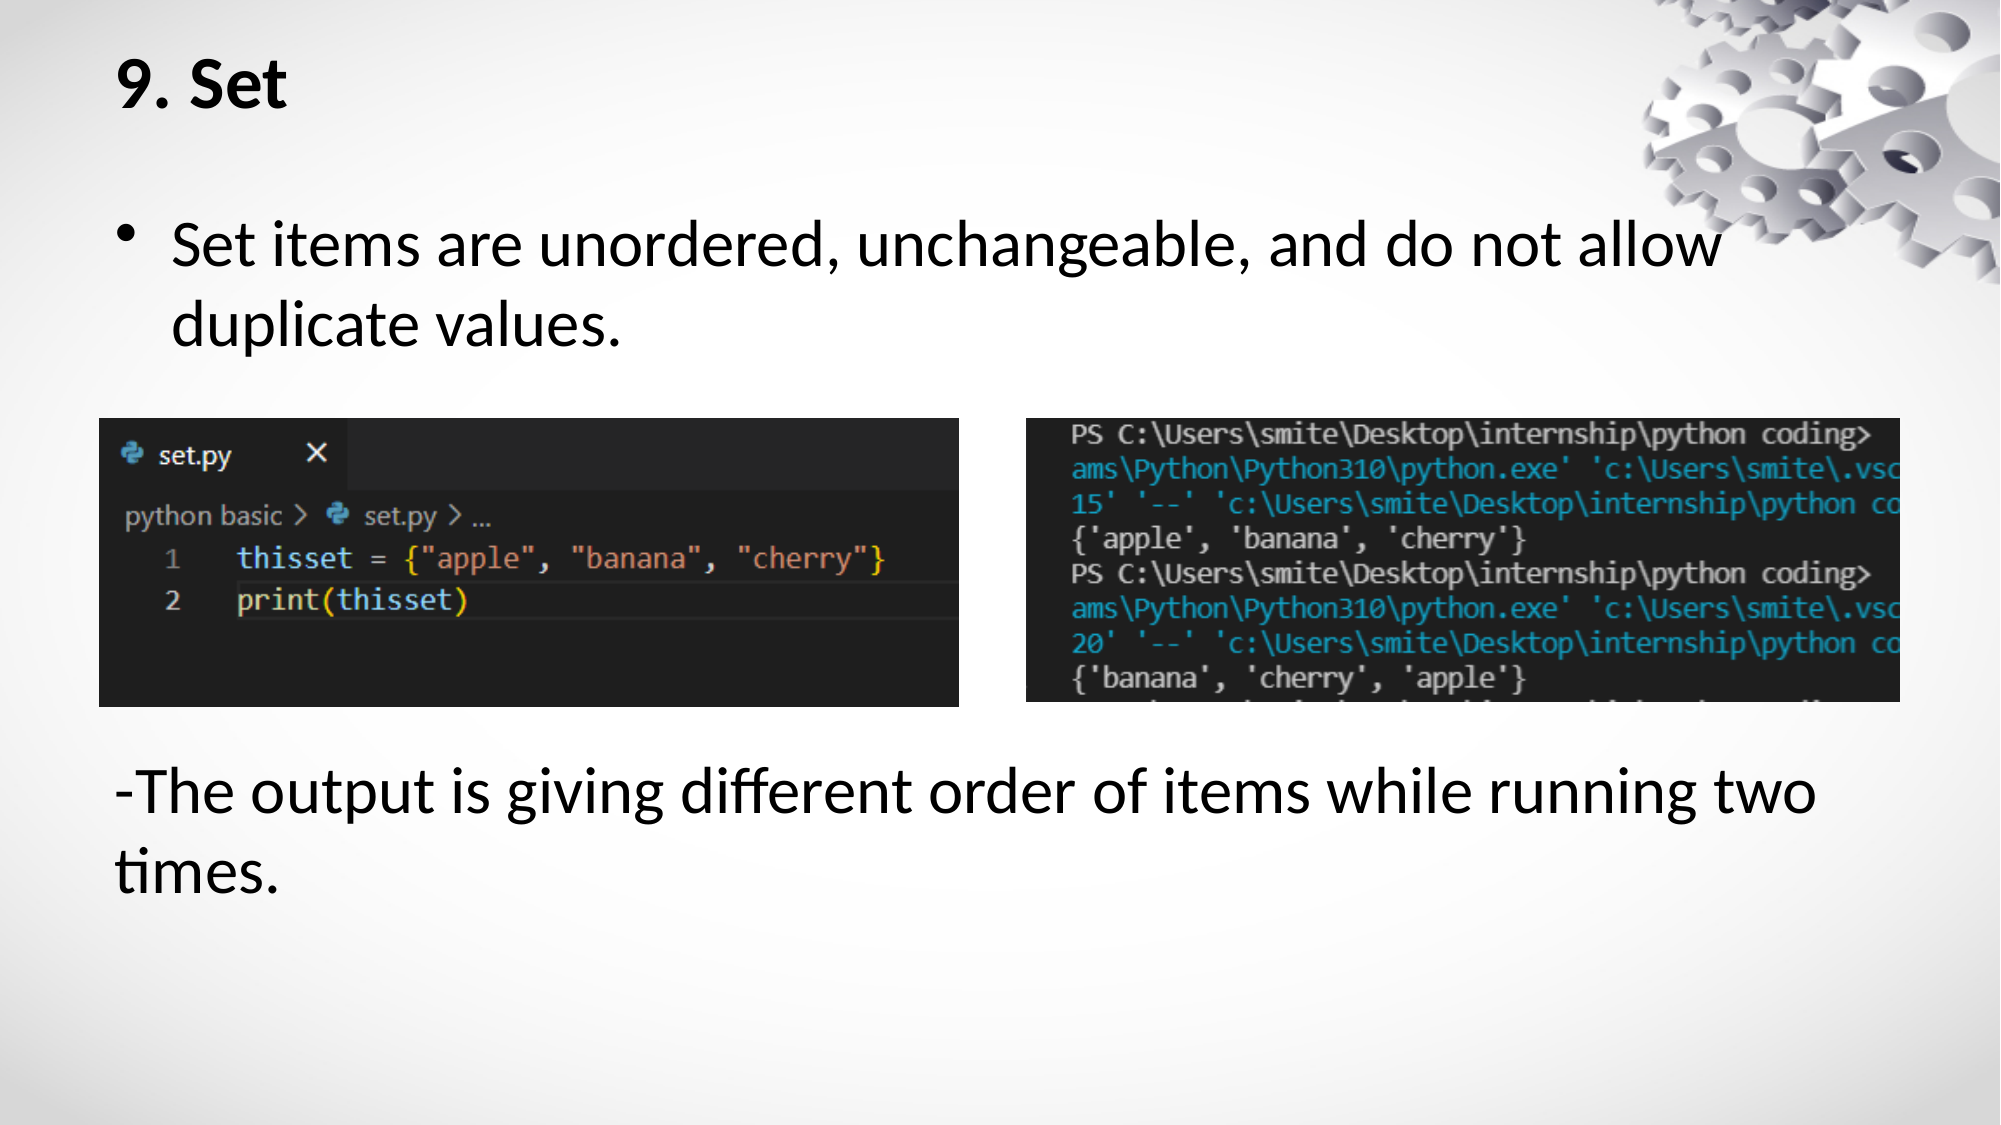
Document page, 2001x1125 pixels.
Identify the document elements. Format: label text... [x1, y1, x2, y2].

picture [0, 0, 2000, 1125]
list Set items are unordered, unchangeable, and do not allow duplicate values. -The output is giving different order of items while running two times. [99, 192, 1901, 1006]
title 9. Set [99, 30, 1901, 127]
